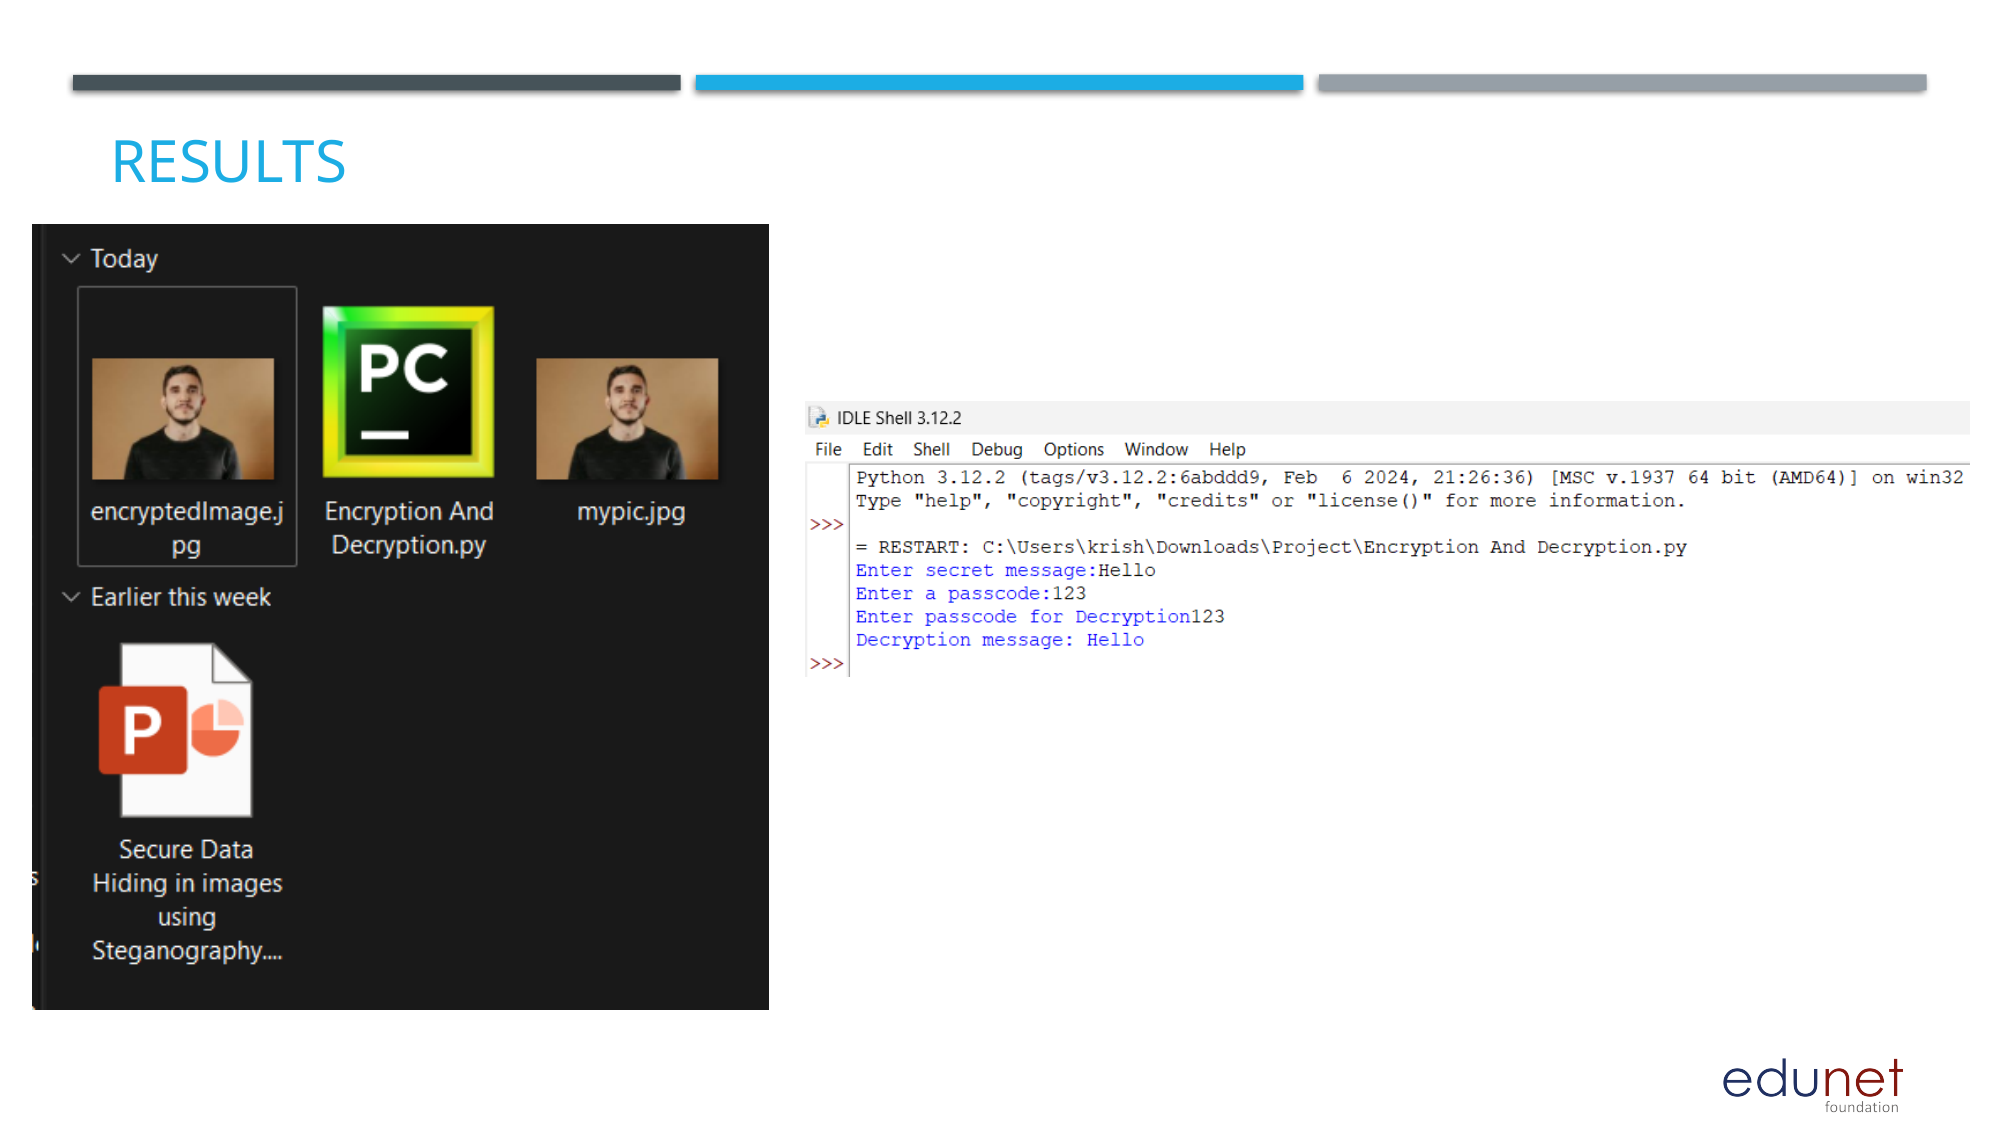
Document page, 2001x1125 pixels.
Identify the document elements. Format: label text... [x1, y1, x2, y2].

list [804, 401, 1970, 677]
picture [1719, 1056, 1905, 1116]
picture [31, 224, 769, 1011]
title Results [95, 115, 1905, 203]
